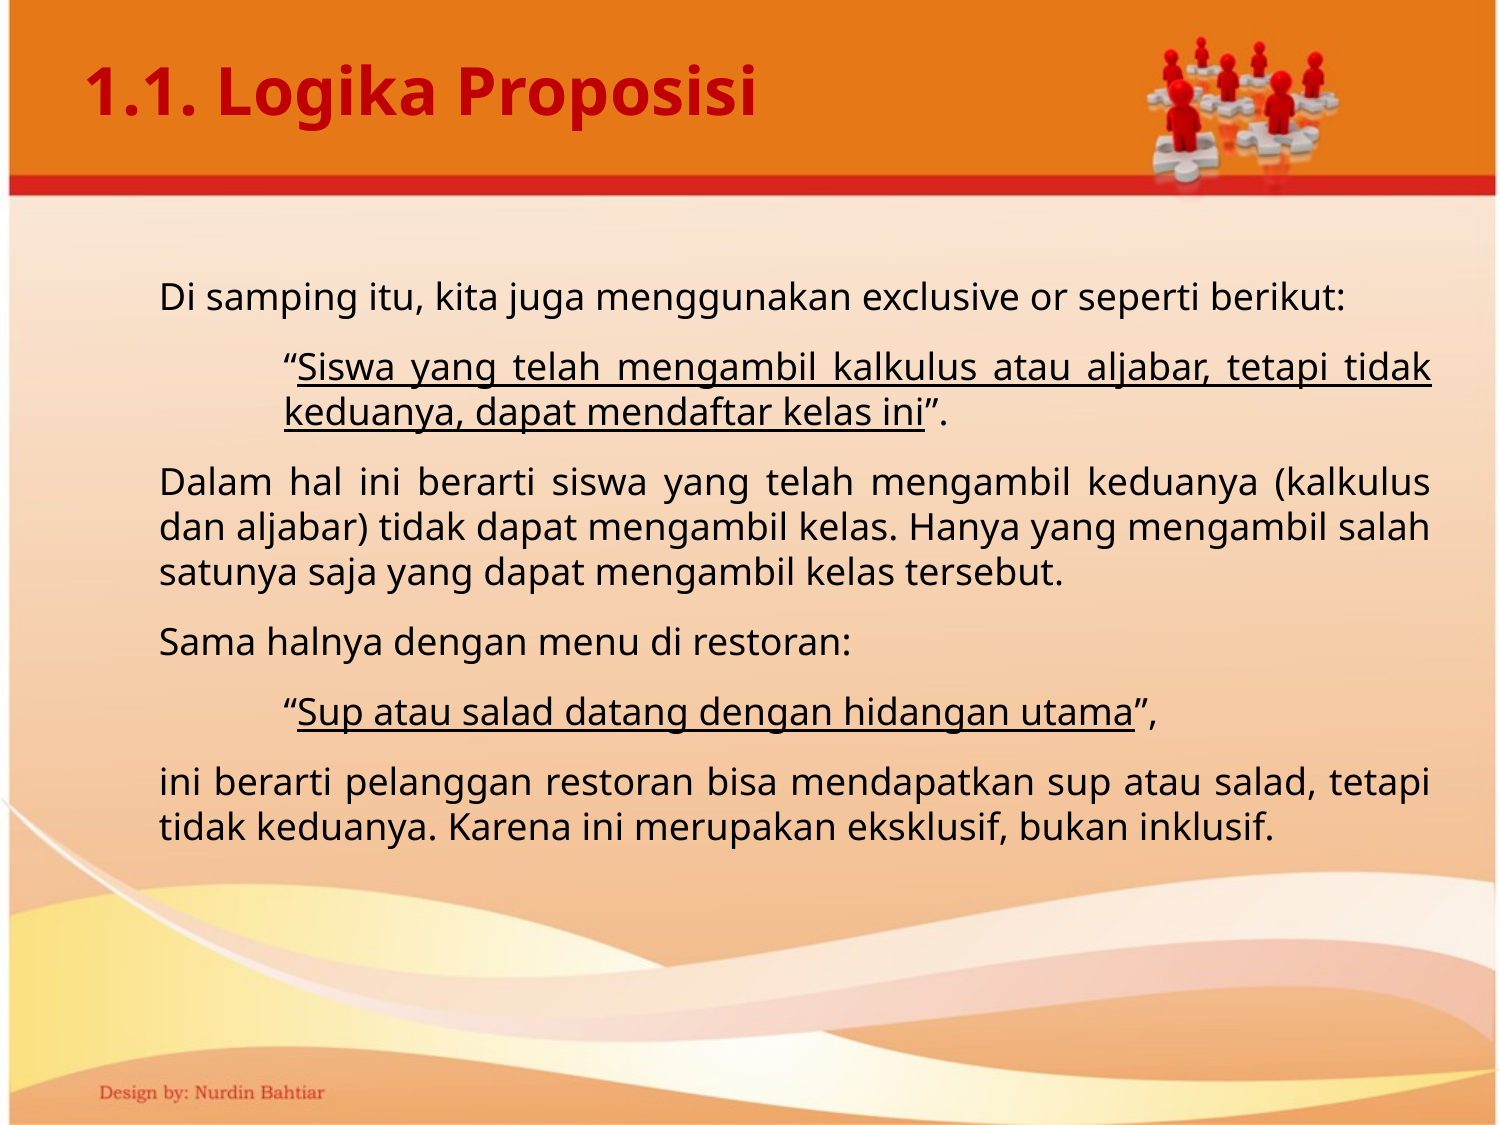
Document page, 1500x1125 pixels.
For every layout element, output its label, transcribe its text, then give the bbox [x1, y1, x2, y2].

picture [0, 0, 1500, 1125]
title 1.1. Logika Proposisi [70, 23, 1406, 160]
text_box Di samping itu, kita juga menggunakan exclusive or seperti berikut: “Siswa yang telah mengambil kalkulus atau aljabar, tetapi tidak keduanya, dapat mendaftar kelas ini”. Dalam hal ini berarti siswa yang telah mengambil keduanya (kalkulus dan aljabar) tidak dapat mengambil kelas. Hanya yang mengambil salah satunya saja yang dapat mengambil kelas tersebut. Sama halnya dengan menu di restoran: “Sup atau salad datang dengan hidangan utama”, ini berarti pelanggan restoran bisa mendapatkan sup atau salad, tetapi tidak keduanya. Karena ini merupakan eksklusif, bukan inklusif. [70, 243, 1447, 856]
